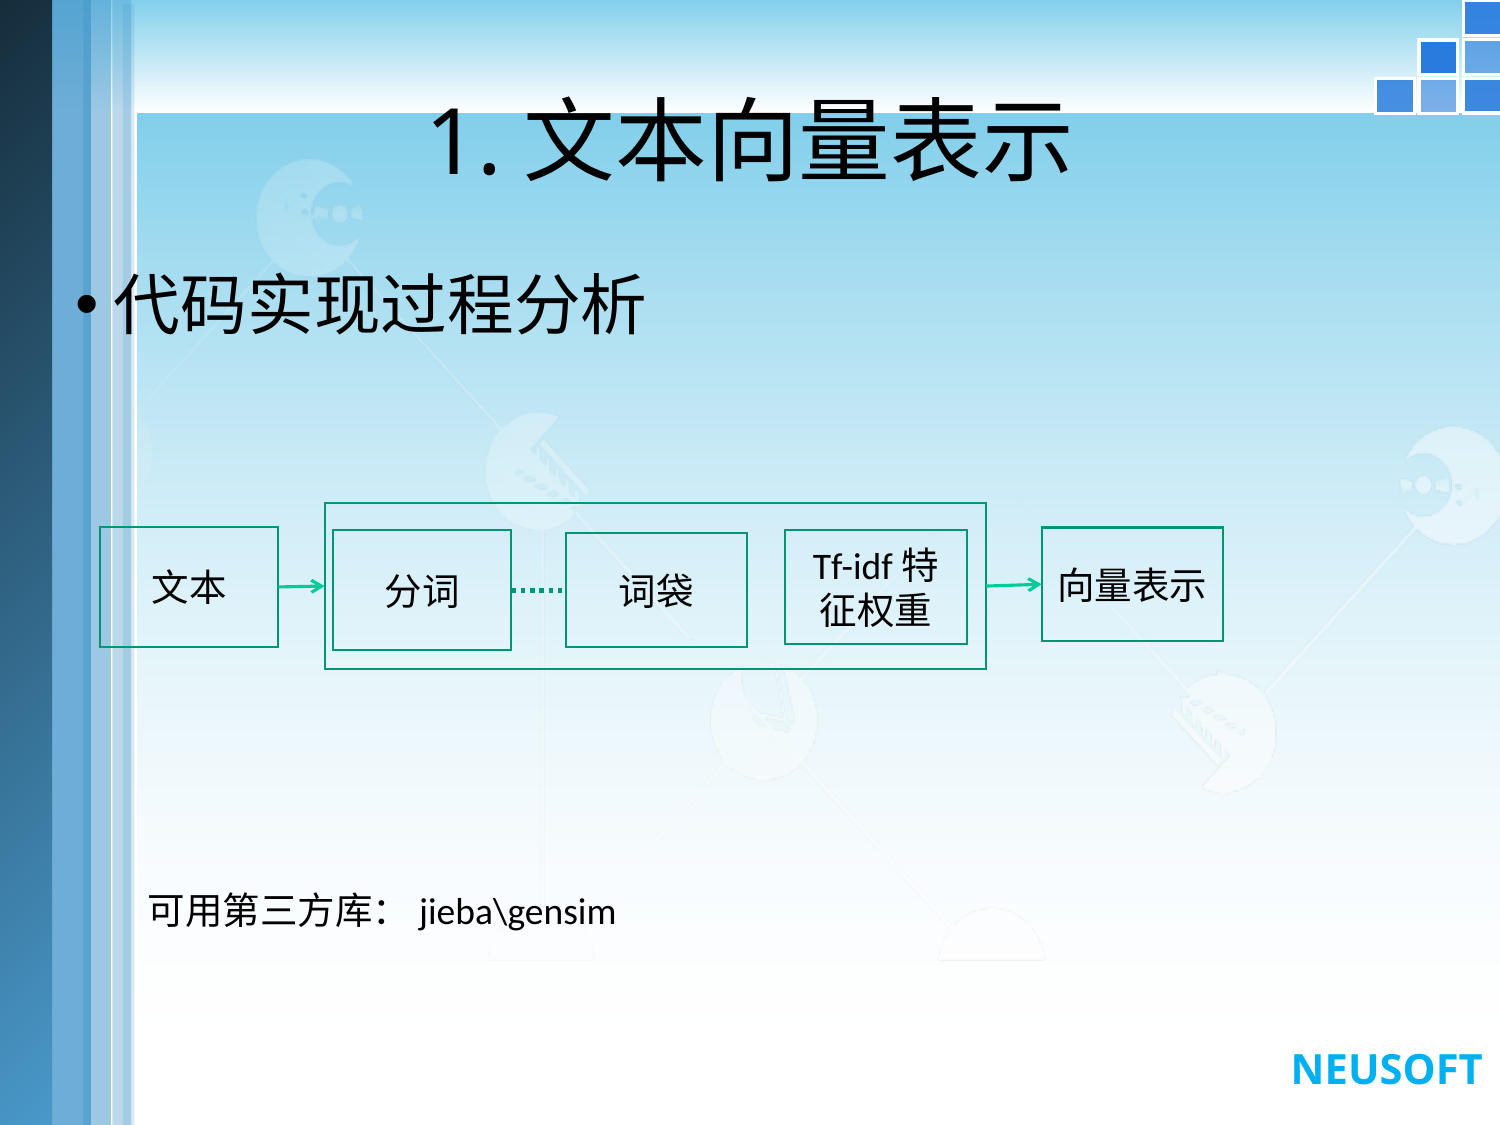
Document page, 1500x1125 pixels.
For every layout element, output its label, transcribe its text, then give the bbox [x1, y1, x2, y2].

list 代码实现过程分析 [74, 263, 1425, 1006]
text_box 文本 [99, 526, 279, 648]
text_box 向量表示 [1041, 526, 1224, 642]
title 1.文本向量表示 [74, 44, 1425, 233]
picture [132, 113, 1500, 965]
text_box 可用第三方库：jieba\gensim [132, 818, 1014, 1001]
text_box [324, 502, 987, 670]
